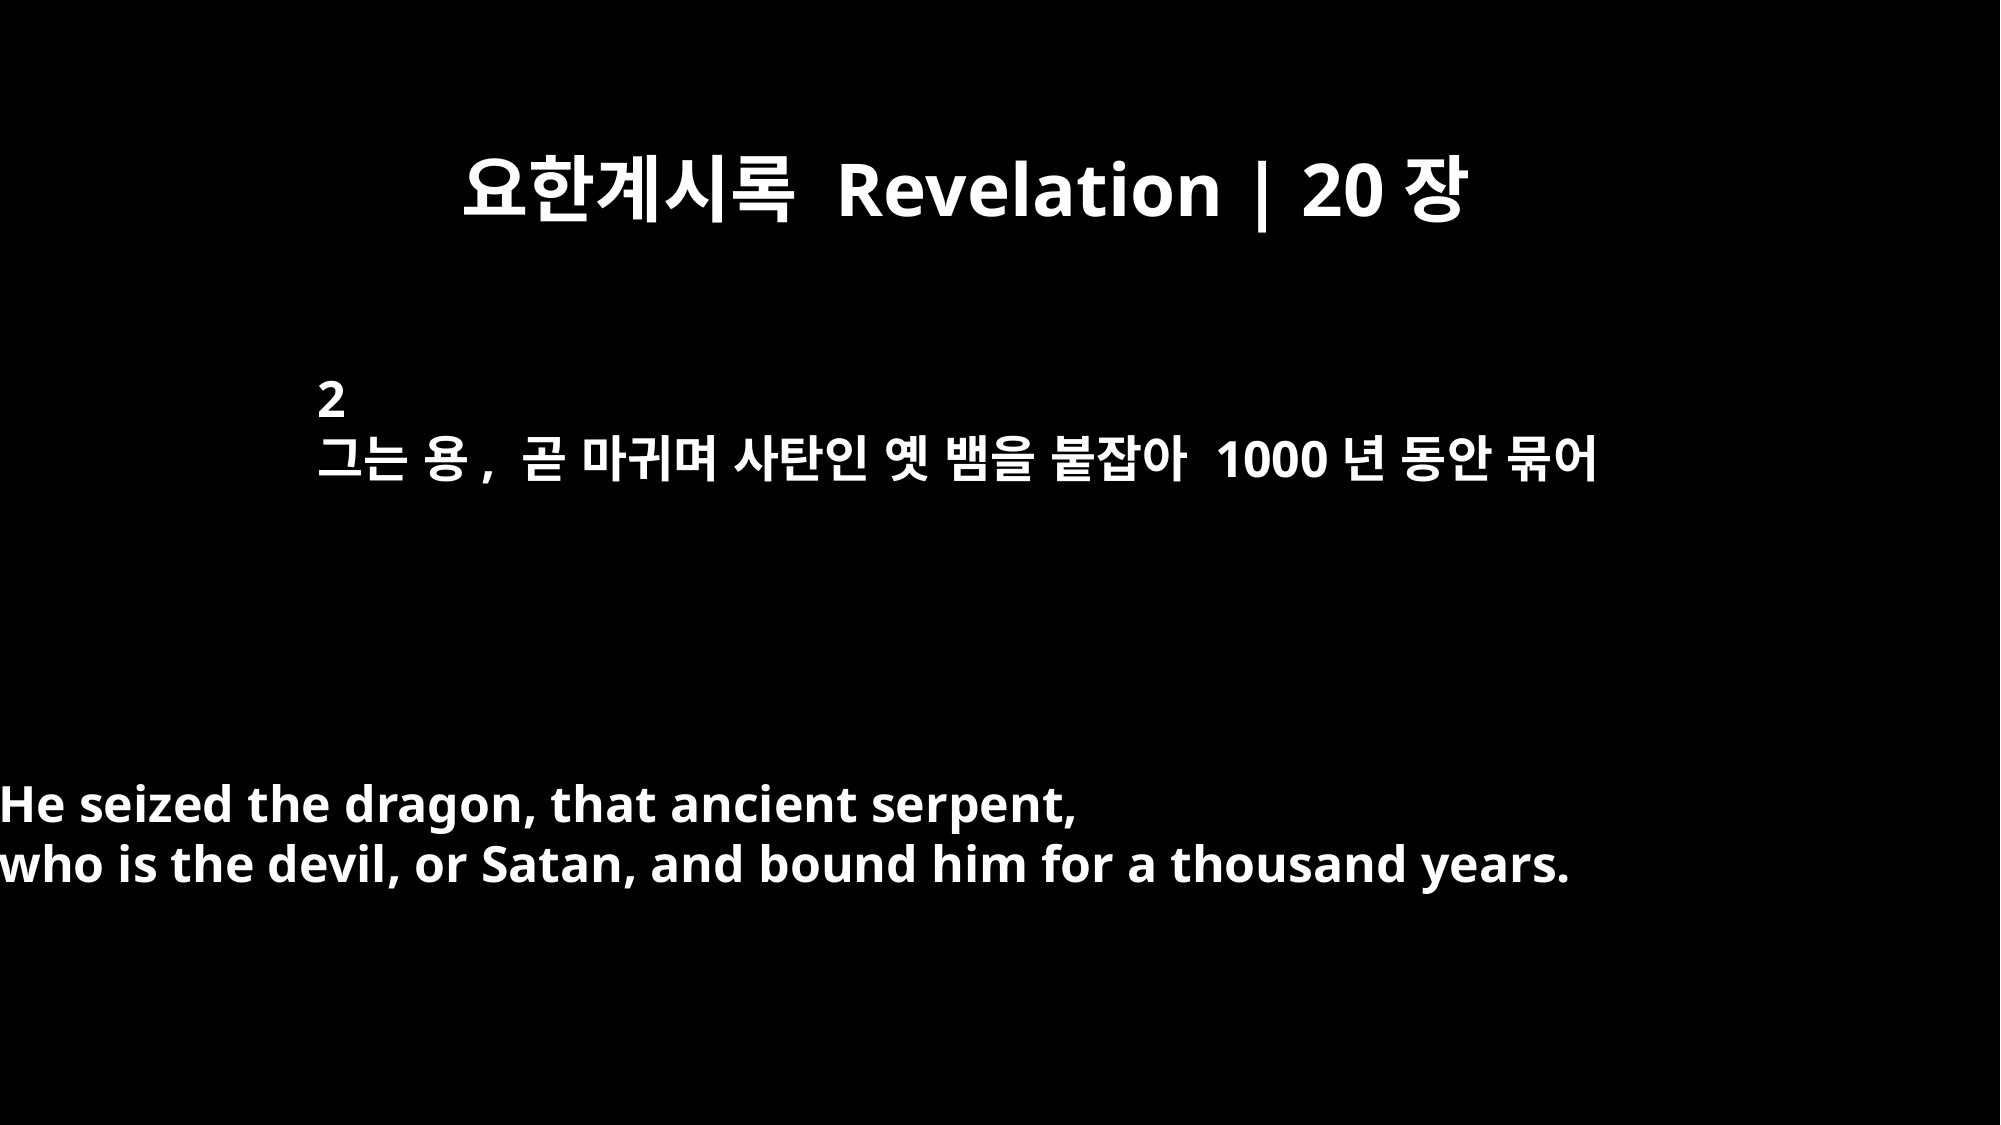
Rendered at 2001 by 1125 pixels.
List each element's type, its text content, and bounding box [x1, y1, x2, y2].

text_box 요한계시록 Revelation | 20장 [446, 136, 1486, 239]
text_box 2 그는 용, 곧 마귀며 사탄인 옛 뱀을 붙잡아 1000년 동안 묶어 [303, 359, 1614, 495]
text_box He seized the dragon, that ancient serpent, who is the devil, or Satan, and bound him for a thousand years. [0, 764, 1587, 900]
